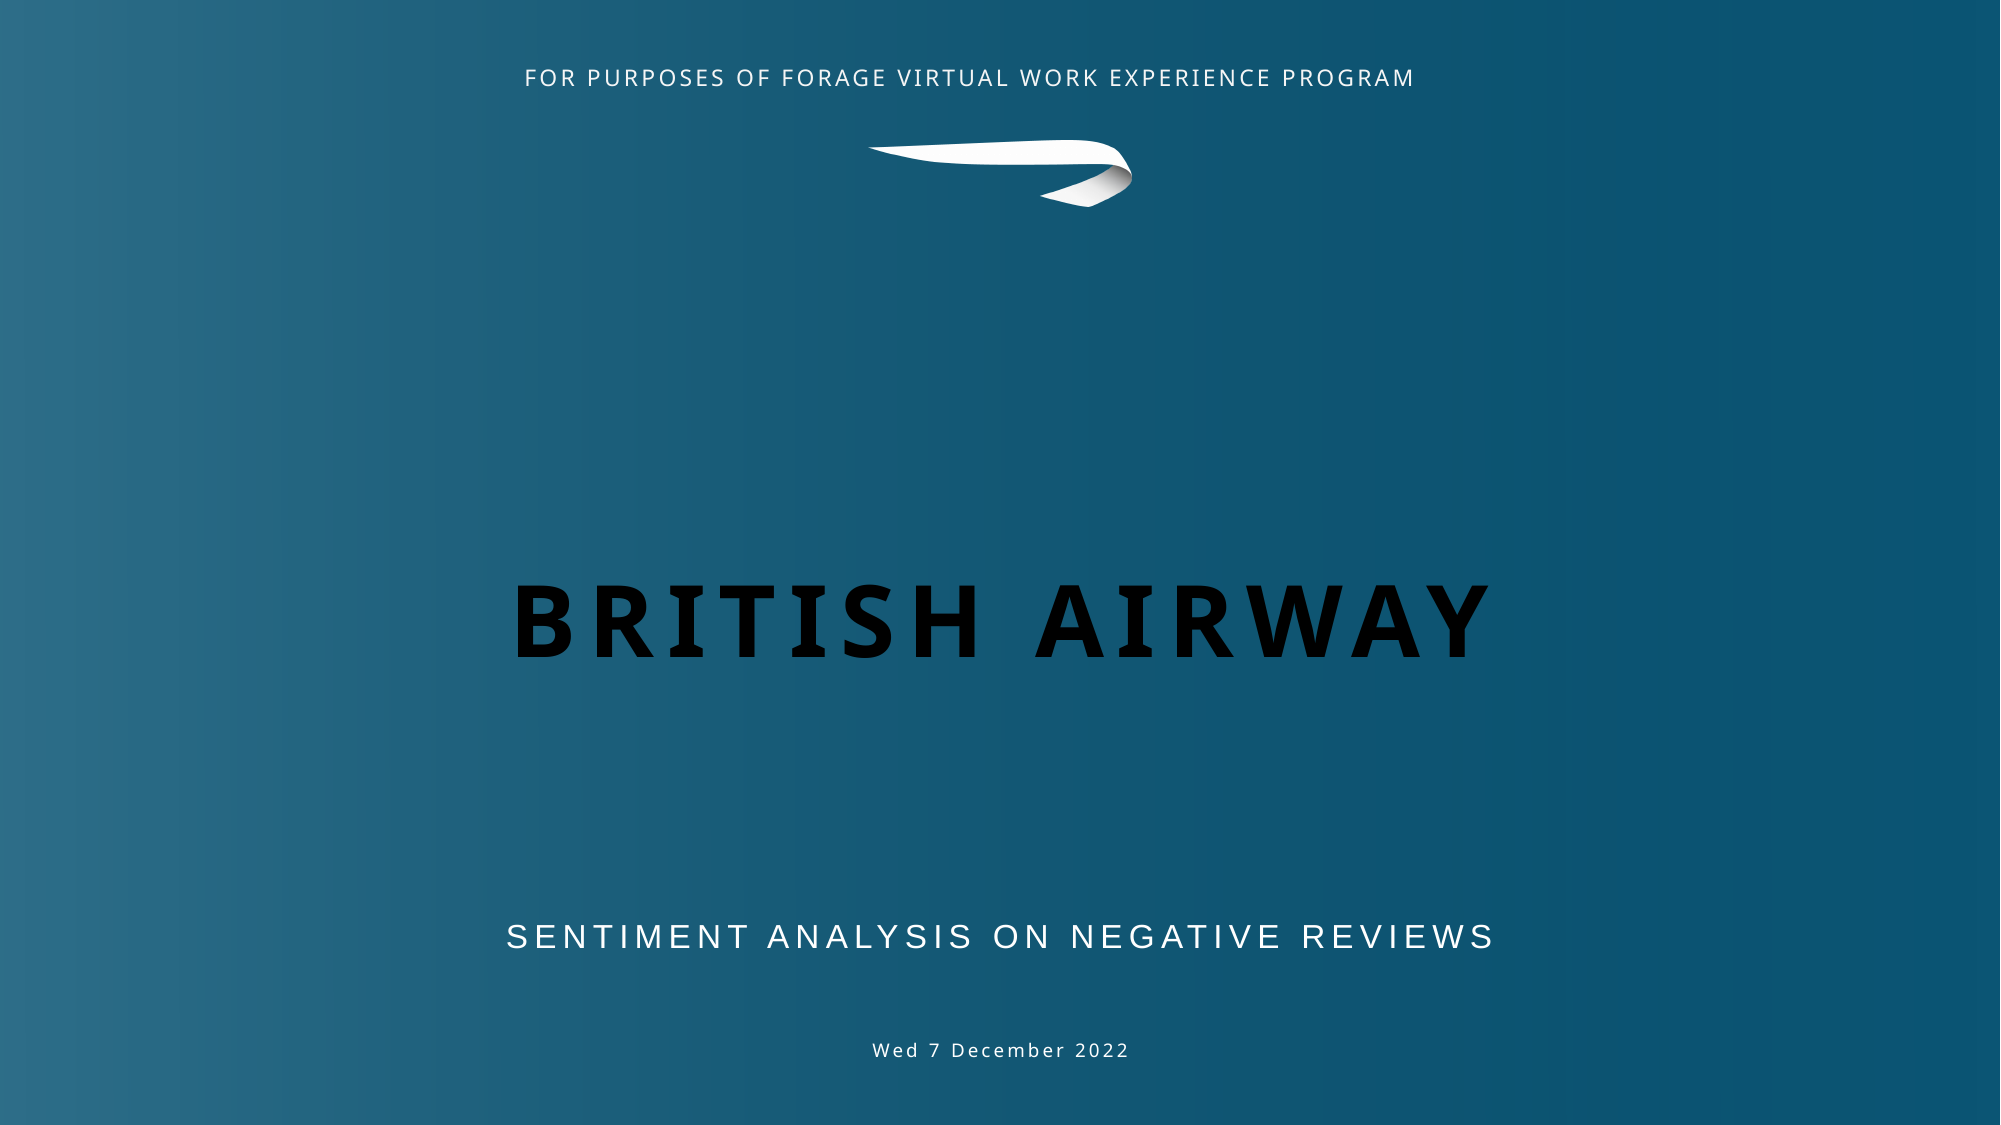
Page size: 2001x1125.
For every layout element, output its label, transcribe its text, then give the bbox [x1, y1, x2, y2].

subtitle Sentiment analysis on negative reviews [249, 863, 1750, 1007]
list Wed 7 December 2022 [249, 1022, 1750, 1068]
picture [868, 140, 1132, 207]
title British airway [456, 429, 1544, 822]
